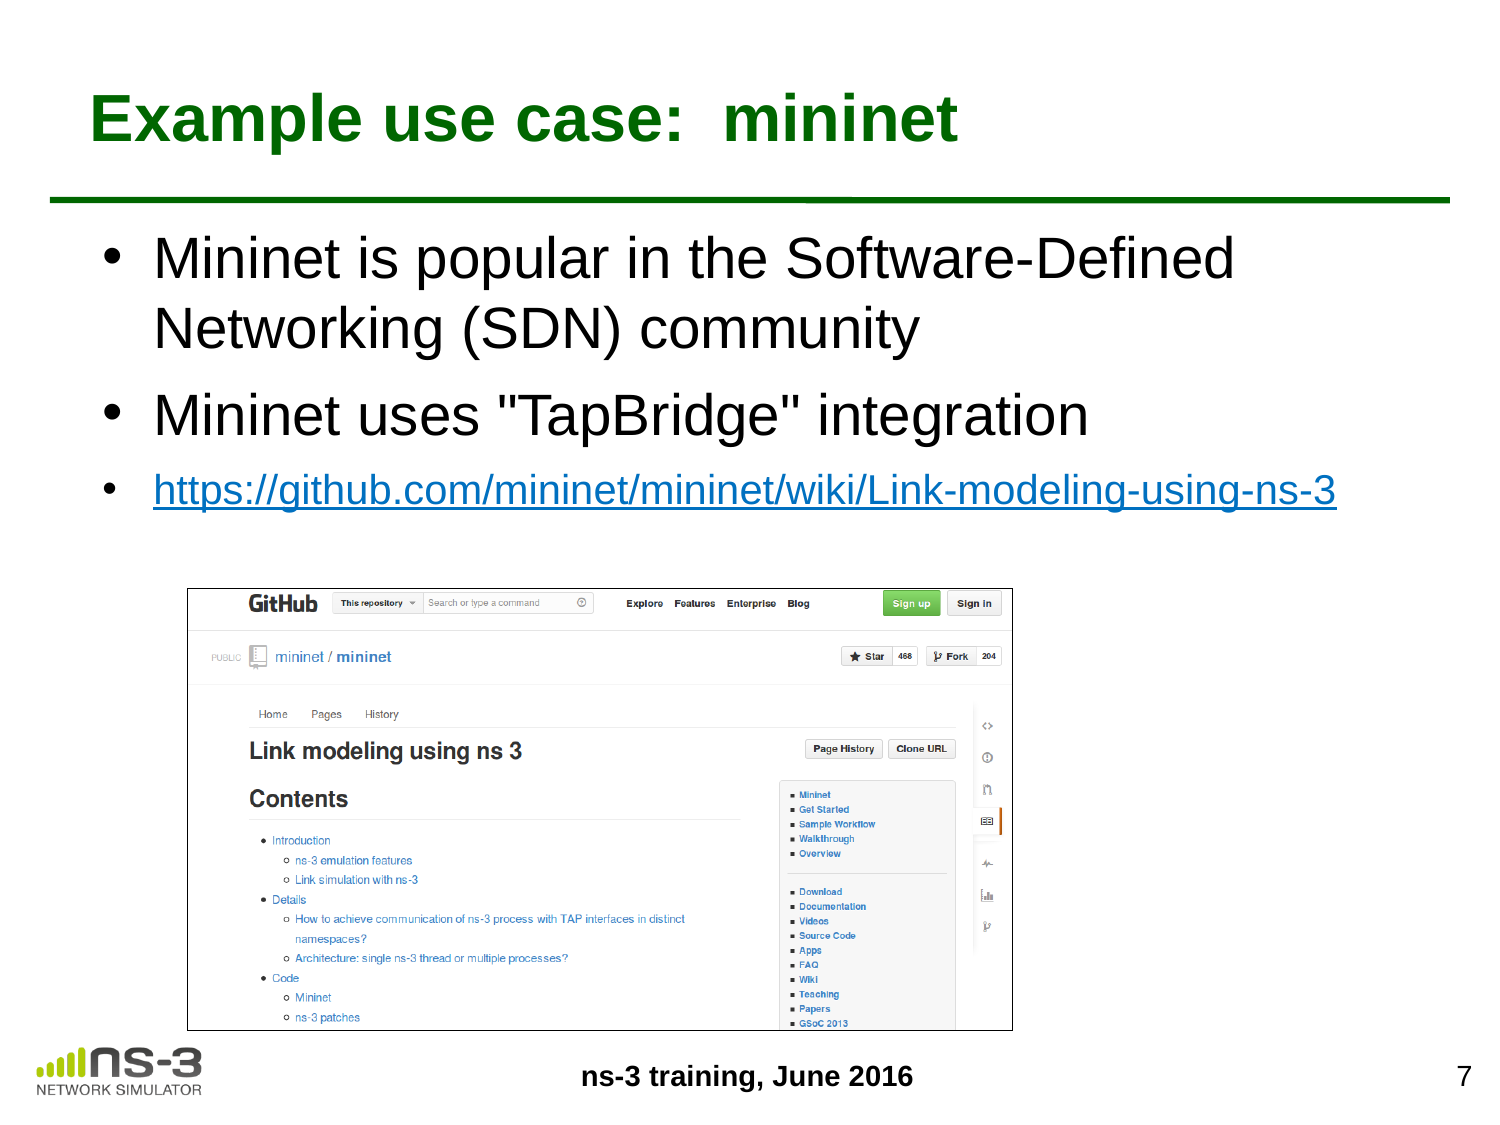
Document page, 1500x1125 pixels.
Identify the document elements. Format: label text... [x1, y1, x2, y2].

list Mininet is popular in the Software-Defined Networking (SDN) community Mininet uses "TapBridge" integration https://github.com/mininet/mininet/wiki/Link-modeling-using-ns-3 [87, 212, 1433, 1012]
slide_number 7 [1142, 1049, 1488, 1125]
title Example use case: mininet [74, 44, 1421, 186]
footer ns-3 training, June 2016 [512, 1049, 983, 1125]
picture [24, 588, 1013, 1125]
